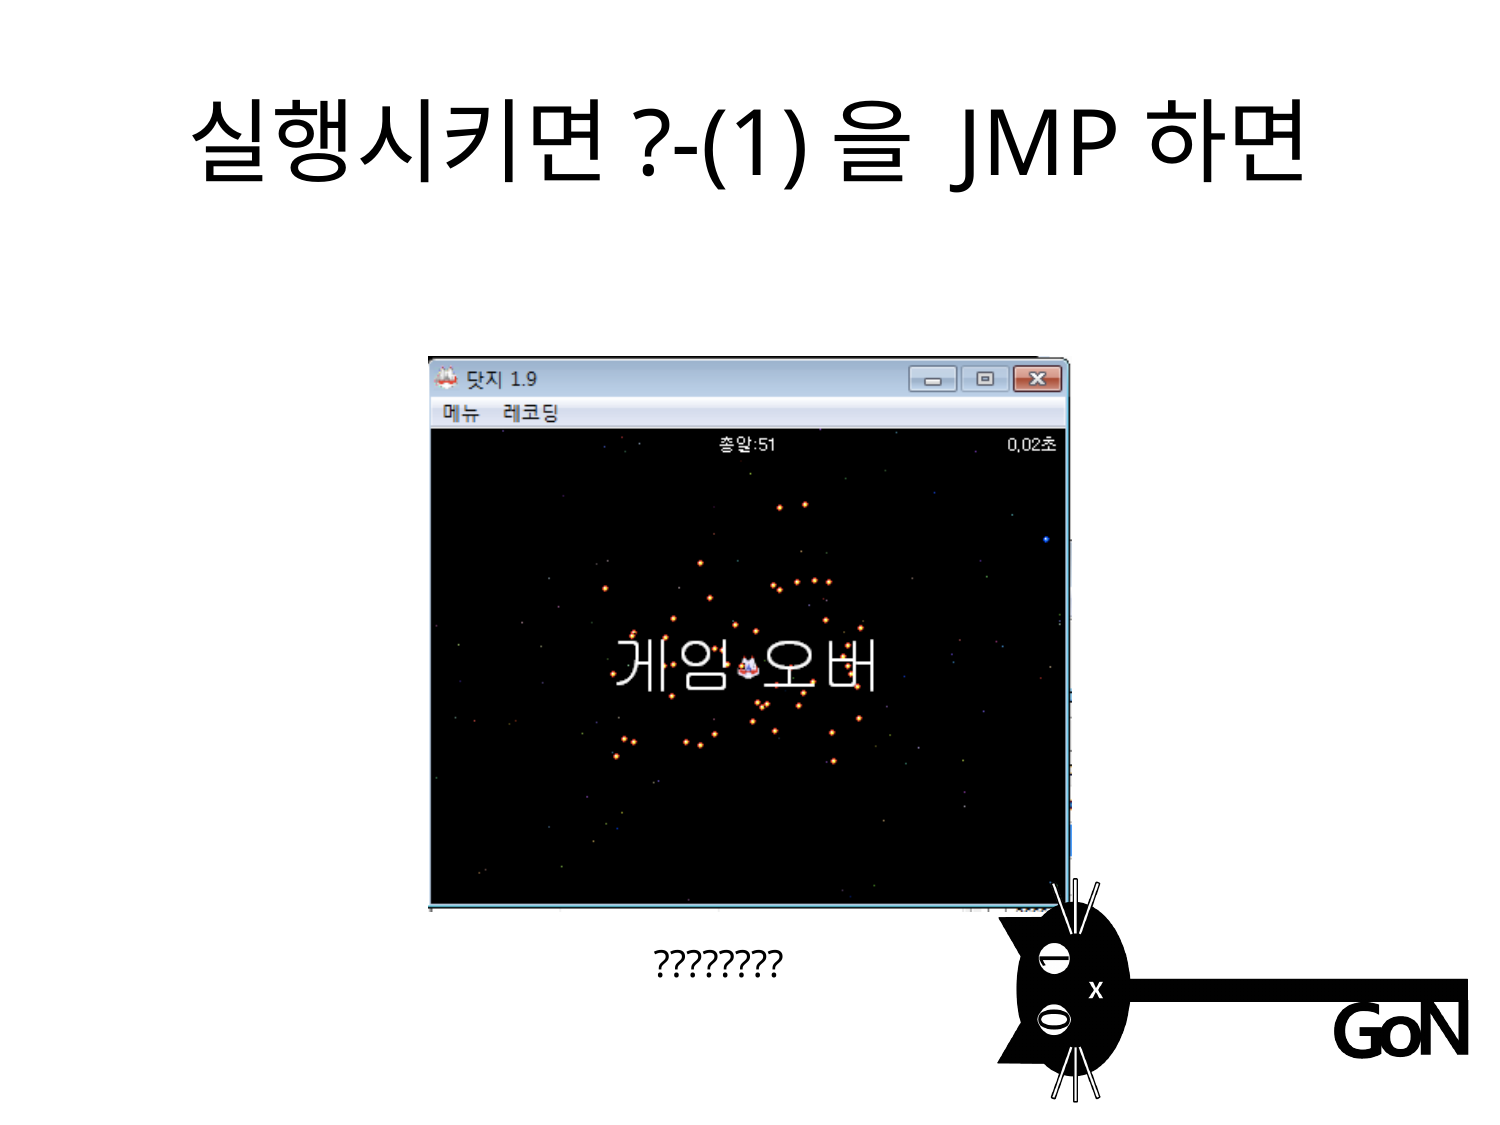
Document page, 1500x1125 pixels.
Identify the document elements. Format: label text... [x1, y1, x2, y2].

text_box ???????? [646, 932, 963, 993]
title 실행시키면?-(1)을 JMP하면 [74, 44, 1426, 234]
picture [428, 355, 1500, 1121]
